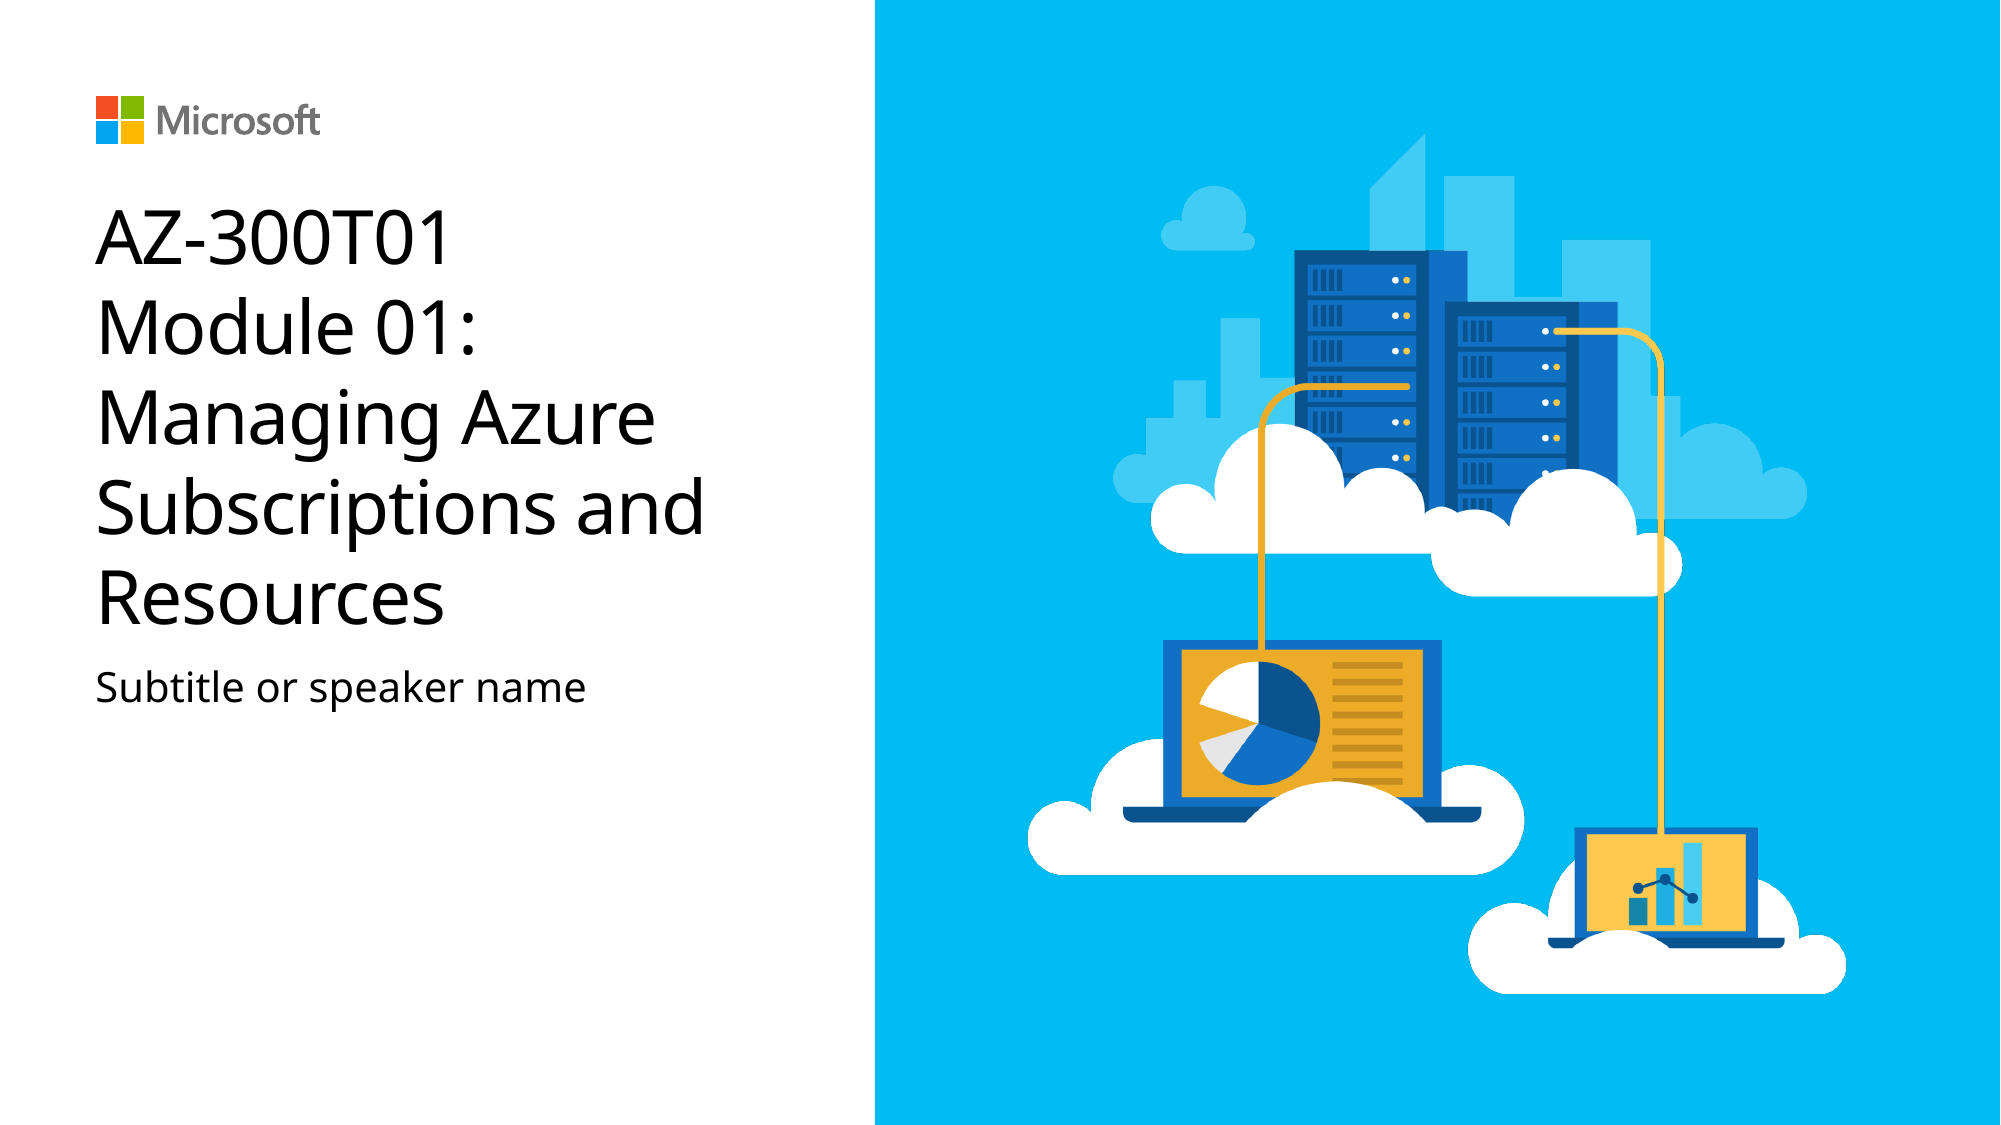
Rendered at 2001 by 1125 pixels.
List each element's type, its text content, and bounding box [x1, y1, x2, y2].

picture [1028, 136, 1846, 993]
list Subtitle or speaker name [95, 660, 779, 711]
picture [1162, 187, 1254, 250]
title AZ-300T01 Module 01: Managing Azure Subscriptions and Resources [94, 185, 779, 640]
